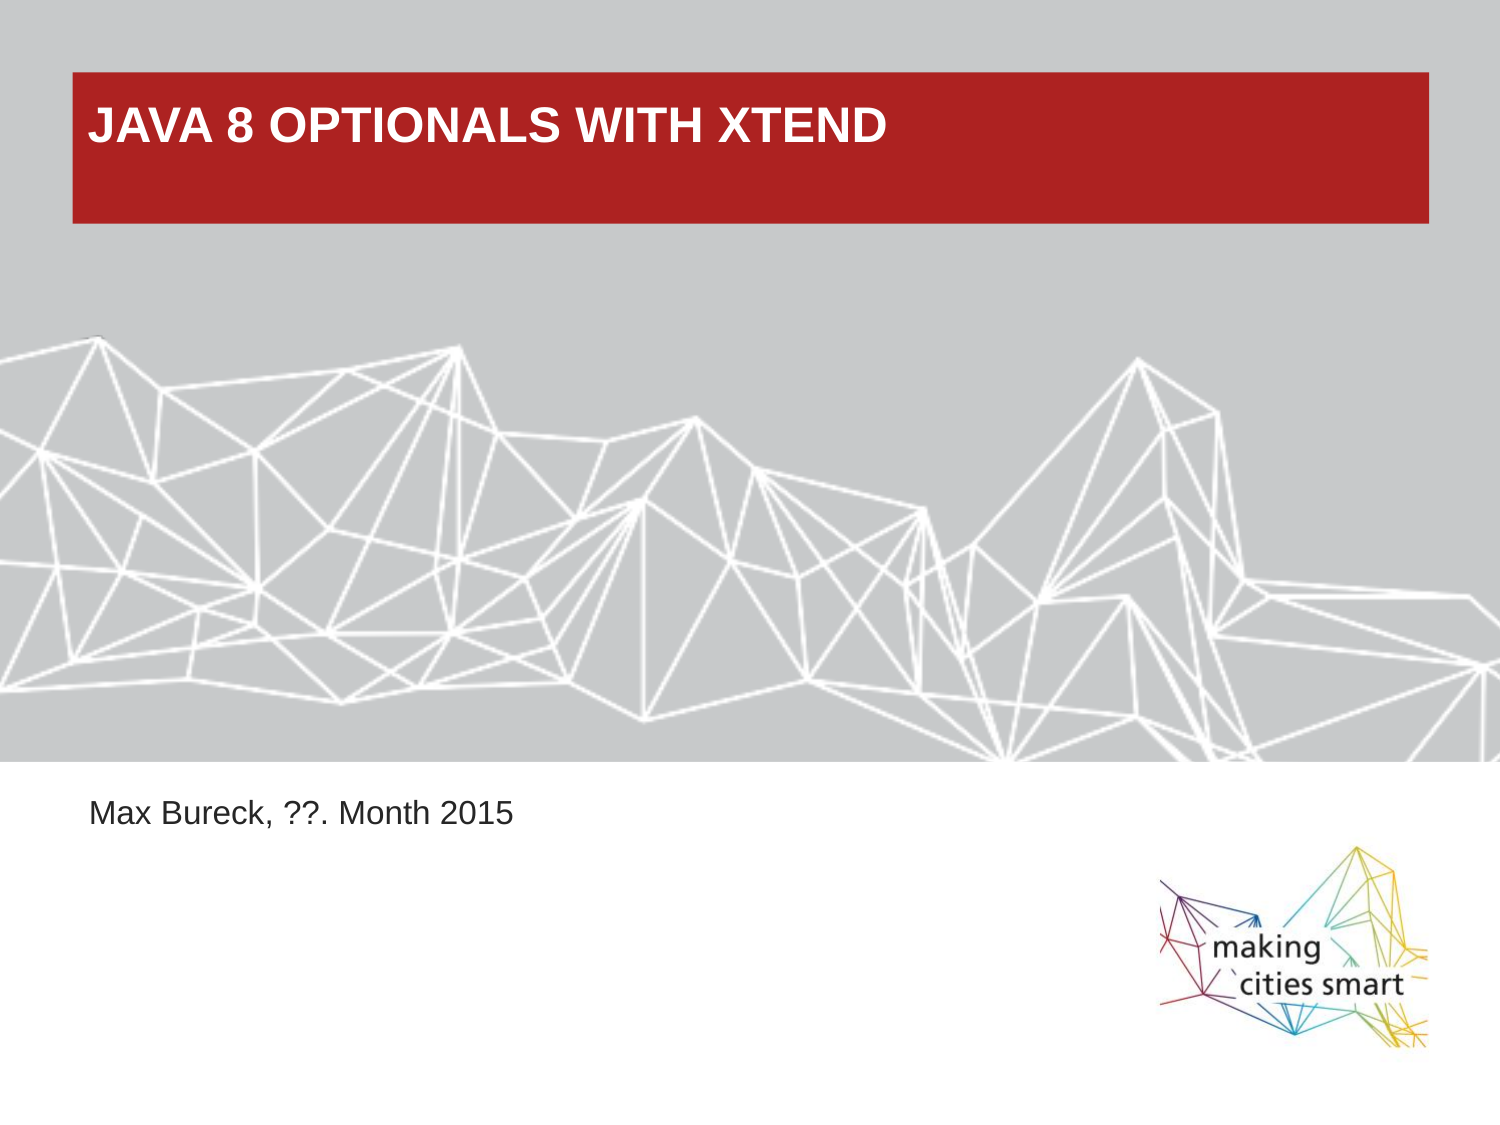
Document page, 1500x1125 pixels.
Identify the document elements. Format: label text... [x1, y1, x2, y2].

picture [1140, 821, 1449, 1069]
title Java 8 Optionals with XTend [72, 72, 1430, 224]
subtitle Max Bureck, ??. Month 2015 [88, 789, 1438, 869]
